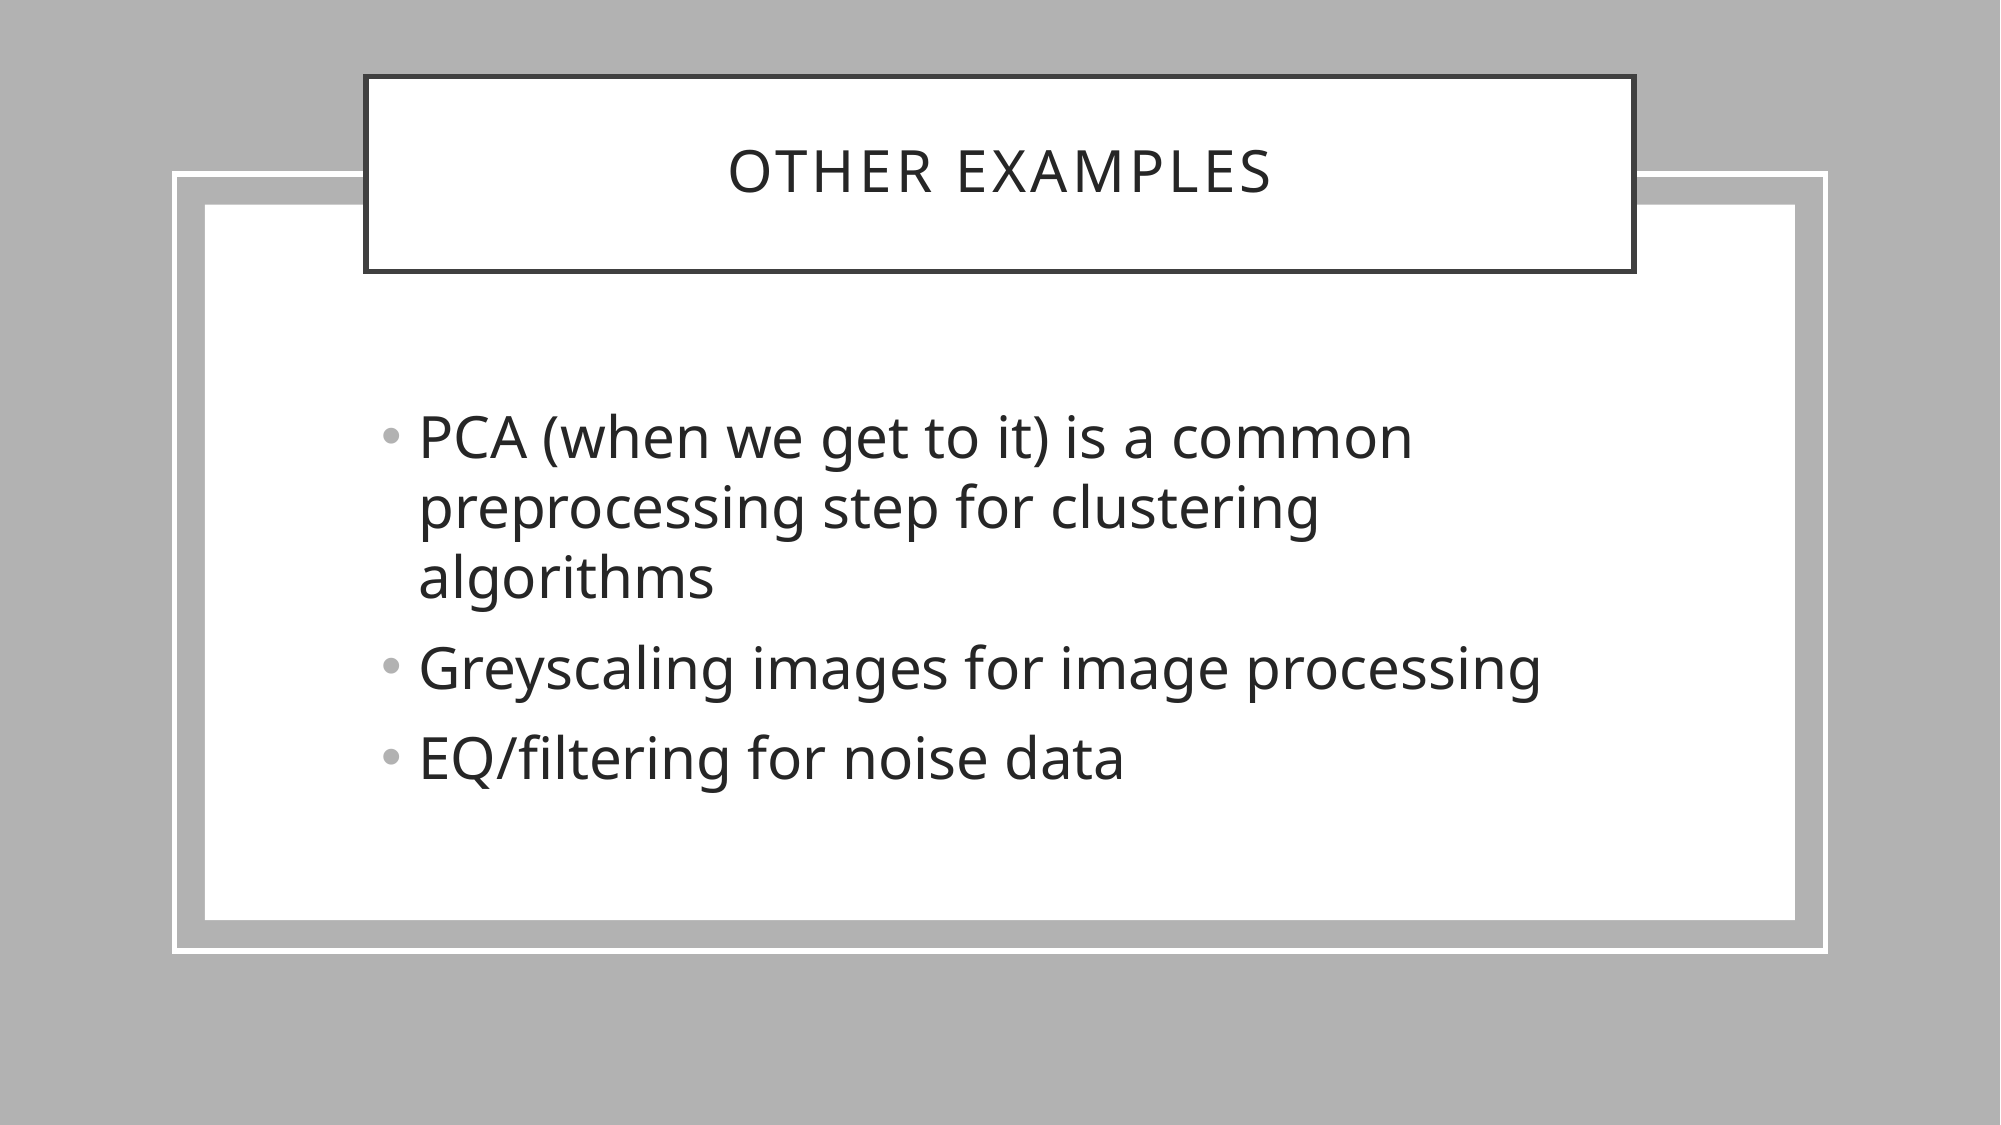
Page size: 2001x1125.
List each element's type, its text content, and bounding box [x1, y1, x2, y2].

text_box PCA (when we get to it) is a common preprocessing step for clustering algorithms Greyscaling images for image processing EQ/filtering for noise data [366, 359, 1634, 833]
title OTHER Examples [363, 74, 1637, 274]
text_box [0, 0, 2000, 1125]
text_box [173, 173, 1827, 952]
